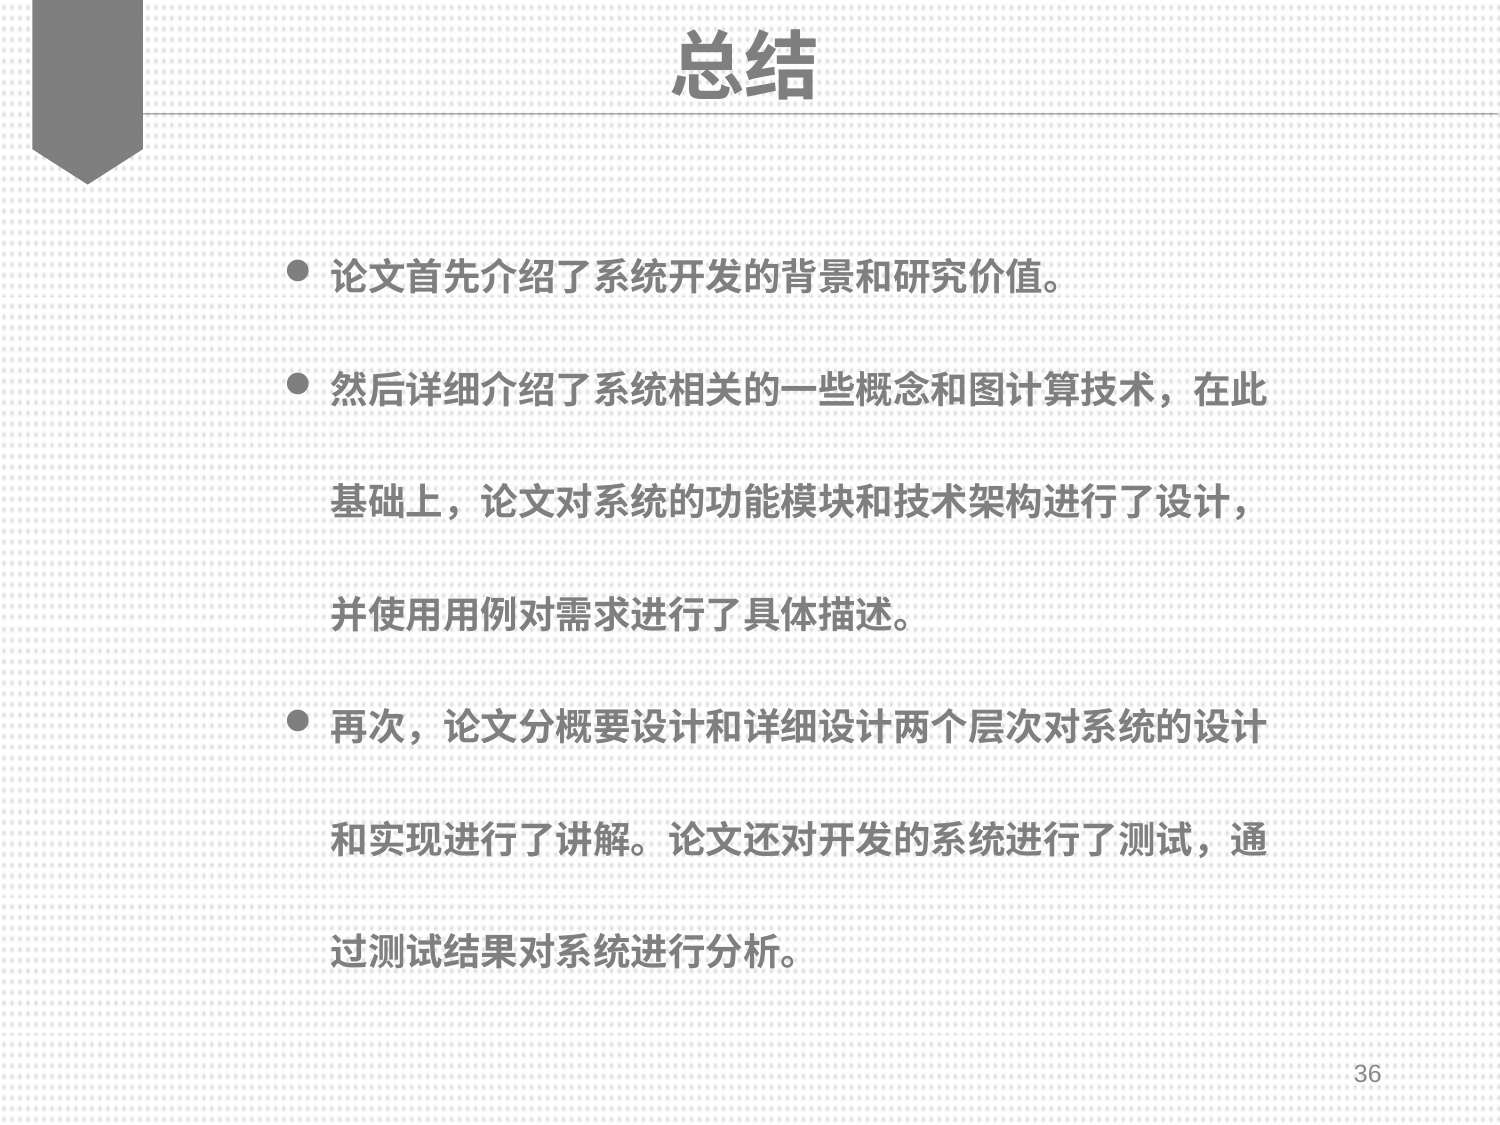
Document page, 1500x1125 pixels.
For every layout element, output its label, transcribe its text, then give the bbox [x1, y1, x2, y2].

text_box 总结 [204, 10, 1285, 113]
text_box [32, 0, 143, 185]
text_box 论文首先介绍了系统开发的背景和研究价值。 然后详细介绍了系统相关的一些概念和图计算技术，在此基础上，论文对系统的功能模块和技术架构进行了设计，并使用用例对需求进行了具体描述。 再次，论文分概要设计和详细设计两个层次对系统的设计和实现进行了讲解。论文还对开发的系统进行了测试，通过测试结果对系统进行分析。 [268, 178, 1314, 981]
picture [0, 0, 1500, 1125]
slide_number 36 [1059, 1042, 1397, 1103]
